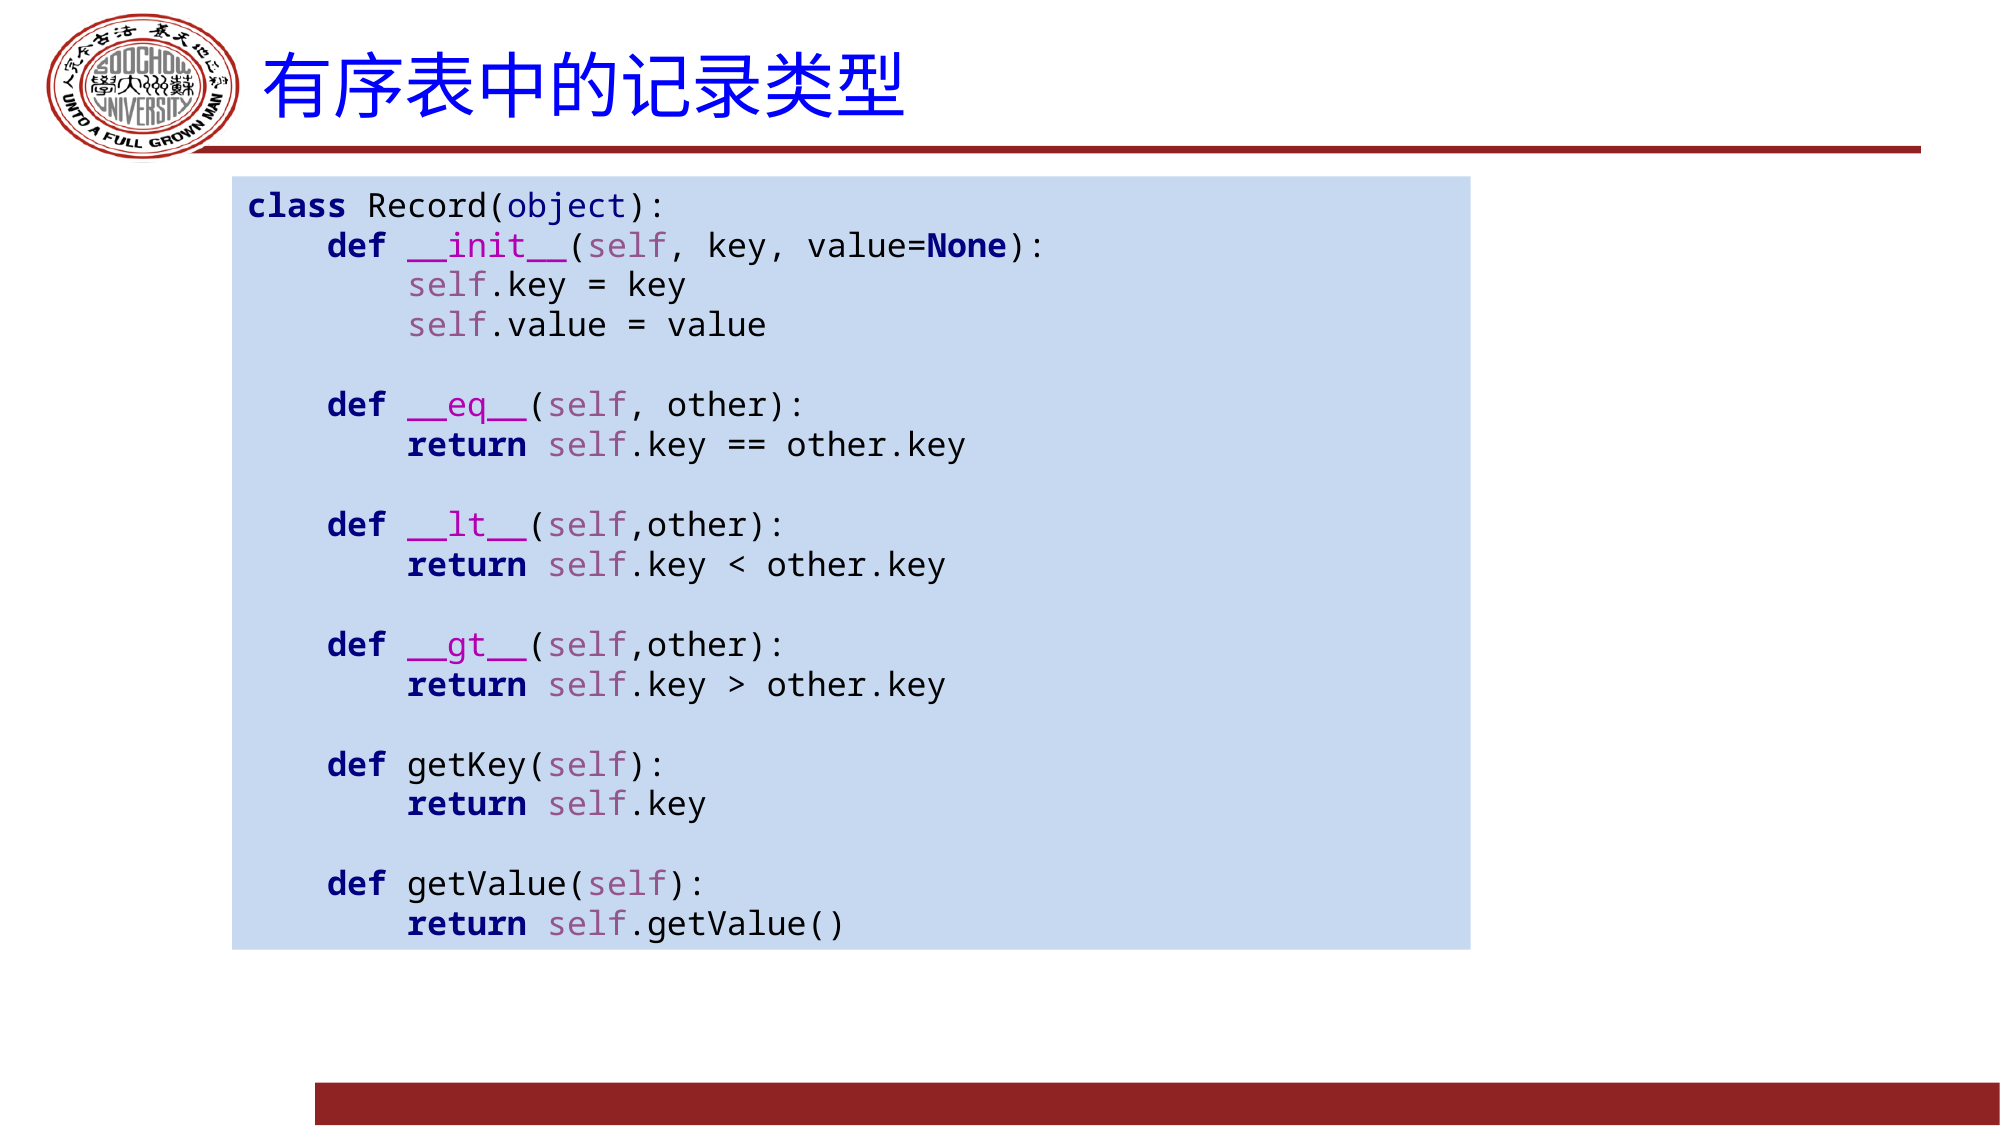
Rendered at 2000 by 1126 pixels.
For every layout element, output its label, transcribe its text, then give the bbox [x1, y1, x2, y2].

title 有序表中的记录类型 [242, 30, 1921, 138]
text_box class Record(object): def __init__(self, key, value=None): self.key = key self.value = value def __eq__(self, other): return self.key == other.key def __lt__(self,other): return self.key < other.key def __gt__(self,other): return self.key > other.key def getKey(self): return self.key def getValue(self): return self.getValue() [232, 176, 1471, 950]
picture [40, 9, 246, 163]
